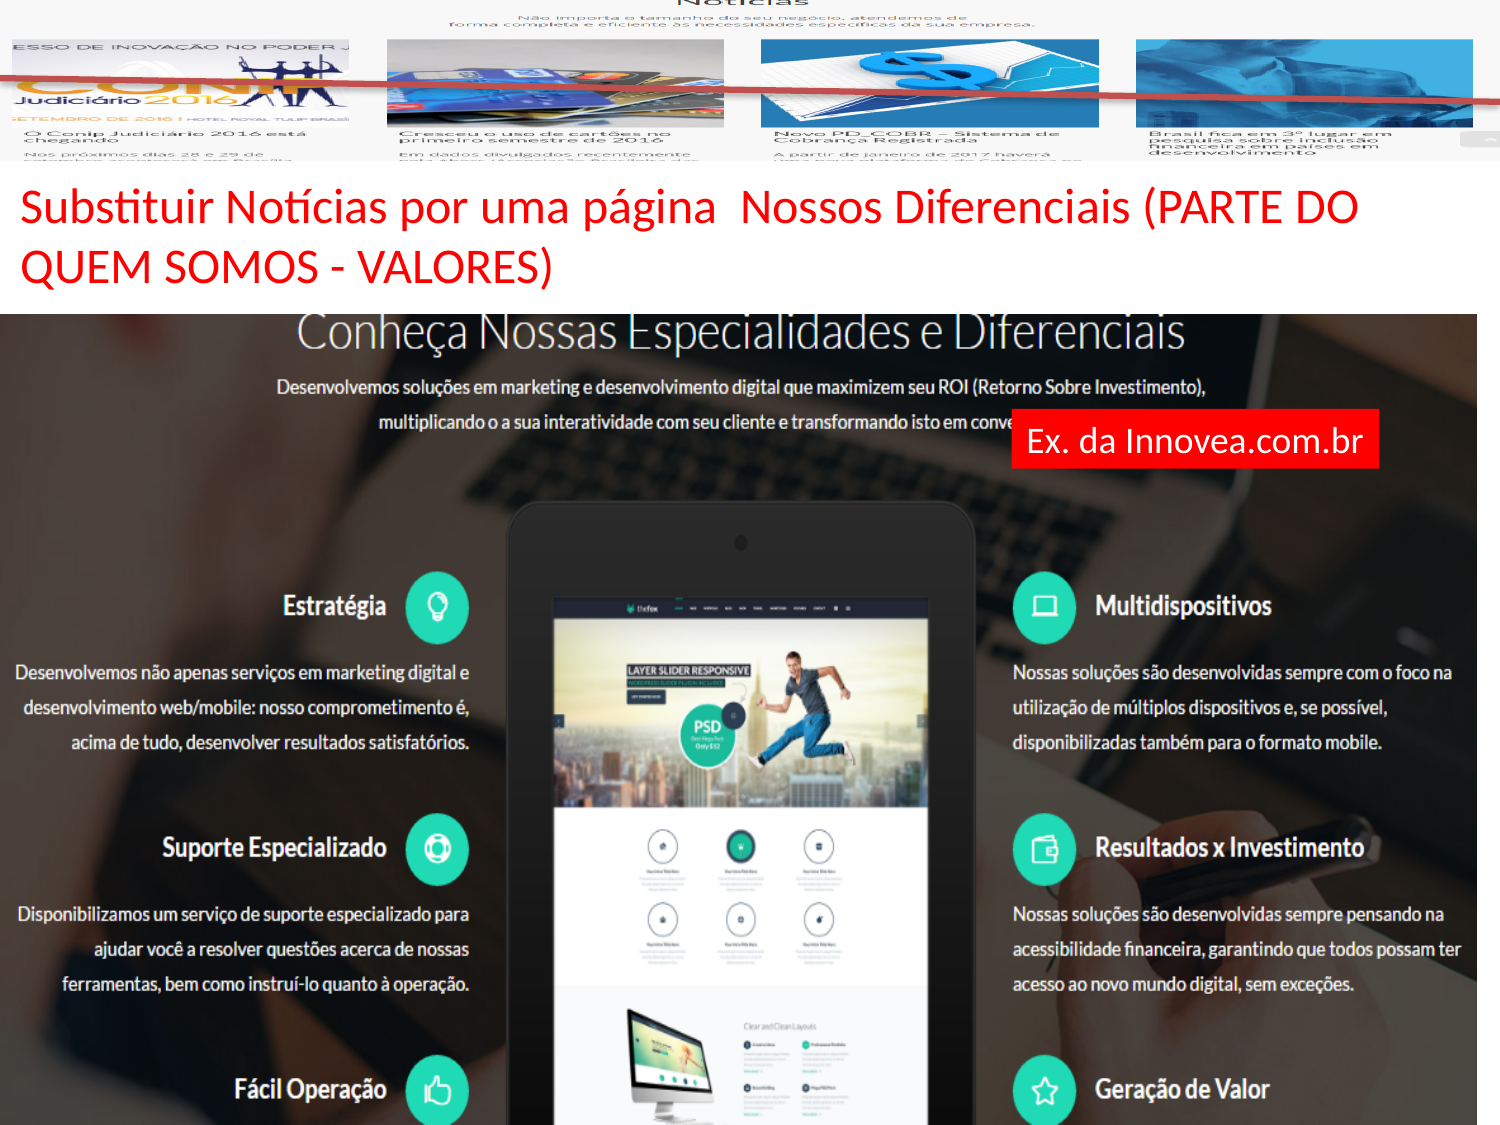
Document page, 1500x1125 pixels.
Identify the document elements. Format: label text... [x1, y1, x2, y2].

text_box Substituir Notícias por uma página Nossos Diferenciais (PARTE DO QUEM SOMOS - VALORES) [5, 168, 1500, 301]
picture [0, 314, 1477, 1125]
picture [0, 0, 1500, 77]
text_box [0, 77, 1500, 102]
picture [0, 102, 1500, 162]
